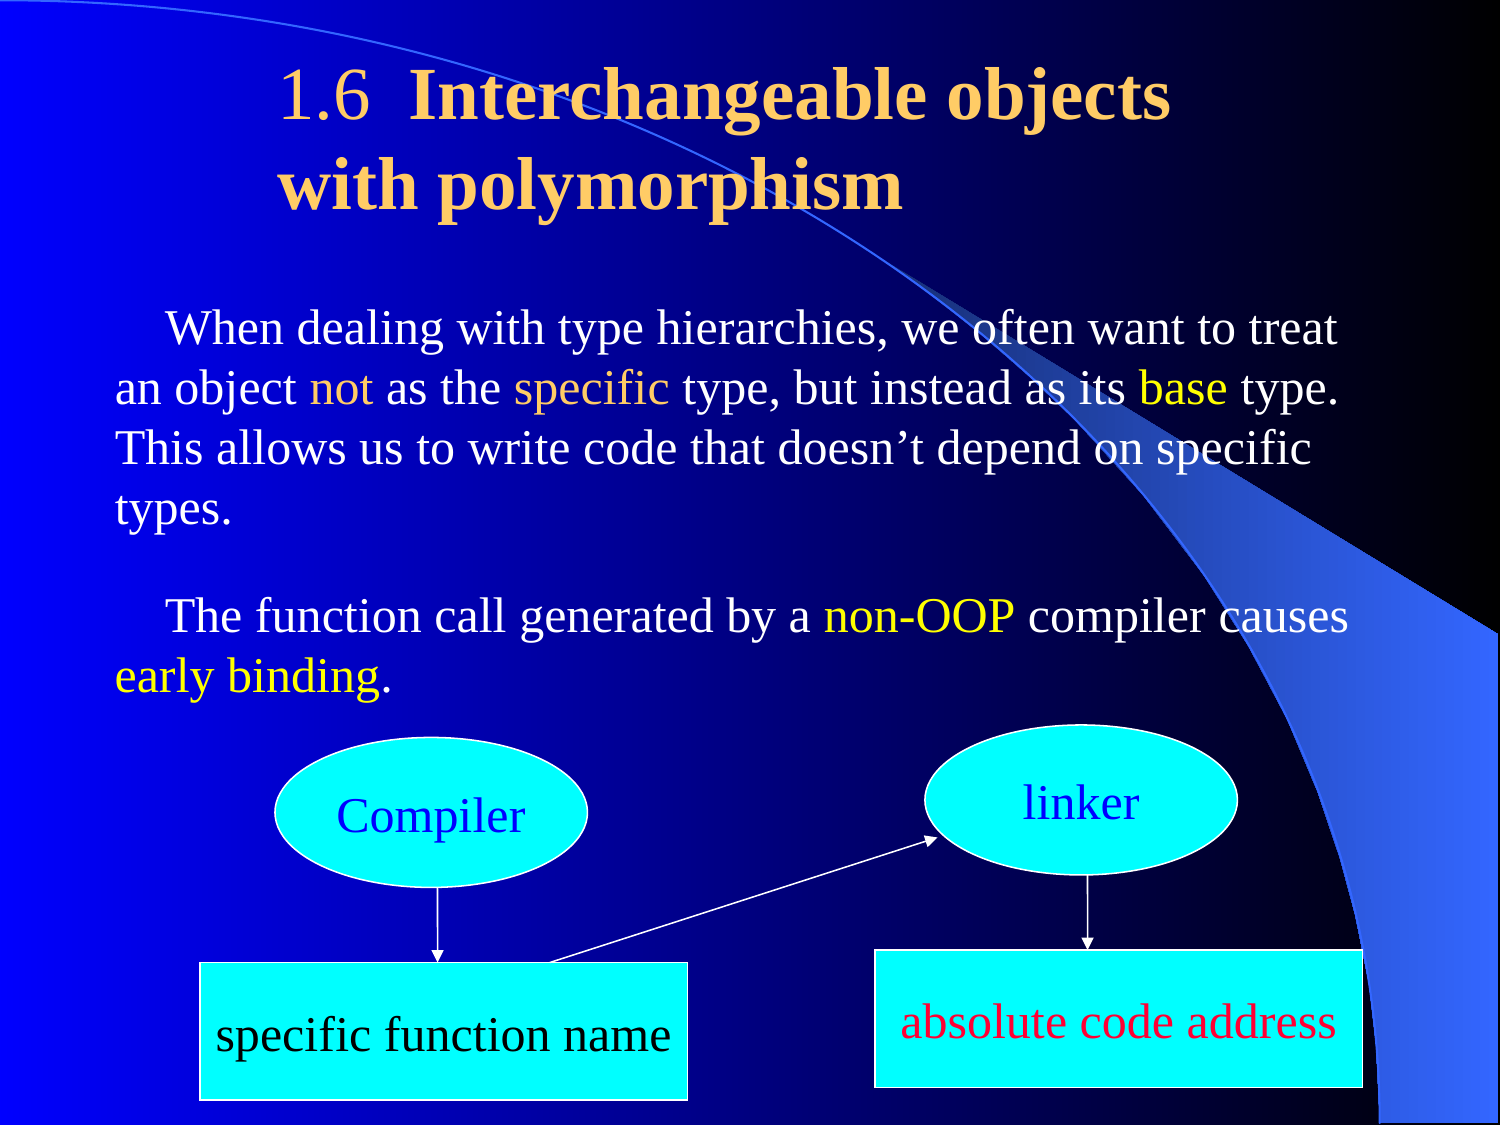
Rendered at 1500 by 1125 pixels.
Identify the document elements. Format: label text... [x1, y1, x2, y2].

text_box linker [924, 724, 1238, 875]
text_box [431, 887, 444, 963]
text_box Compiler [274, 737, 588, 888]
text_box absolute code address [875, 949, 1363, 1088]
text_box specific function name [200, 962, 688, 1100]
text_box When dealing with type hierarchies, we often want to treat an object not as the specific type, but instead as its base type. This allows us to write code that doesn’t depend on specific types. [99, 287, 1400, 543]
text_box 1.6 Interchangeable objects with polymorphism [262, 37, 1350, 233]
text_box [1081, 874, 1094, 950]
text_box [549, 835, 938, 963]
text_box The function call generated by a non-OOP compiler causes early binding. [99, 574, 1388, 710]
